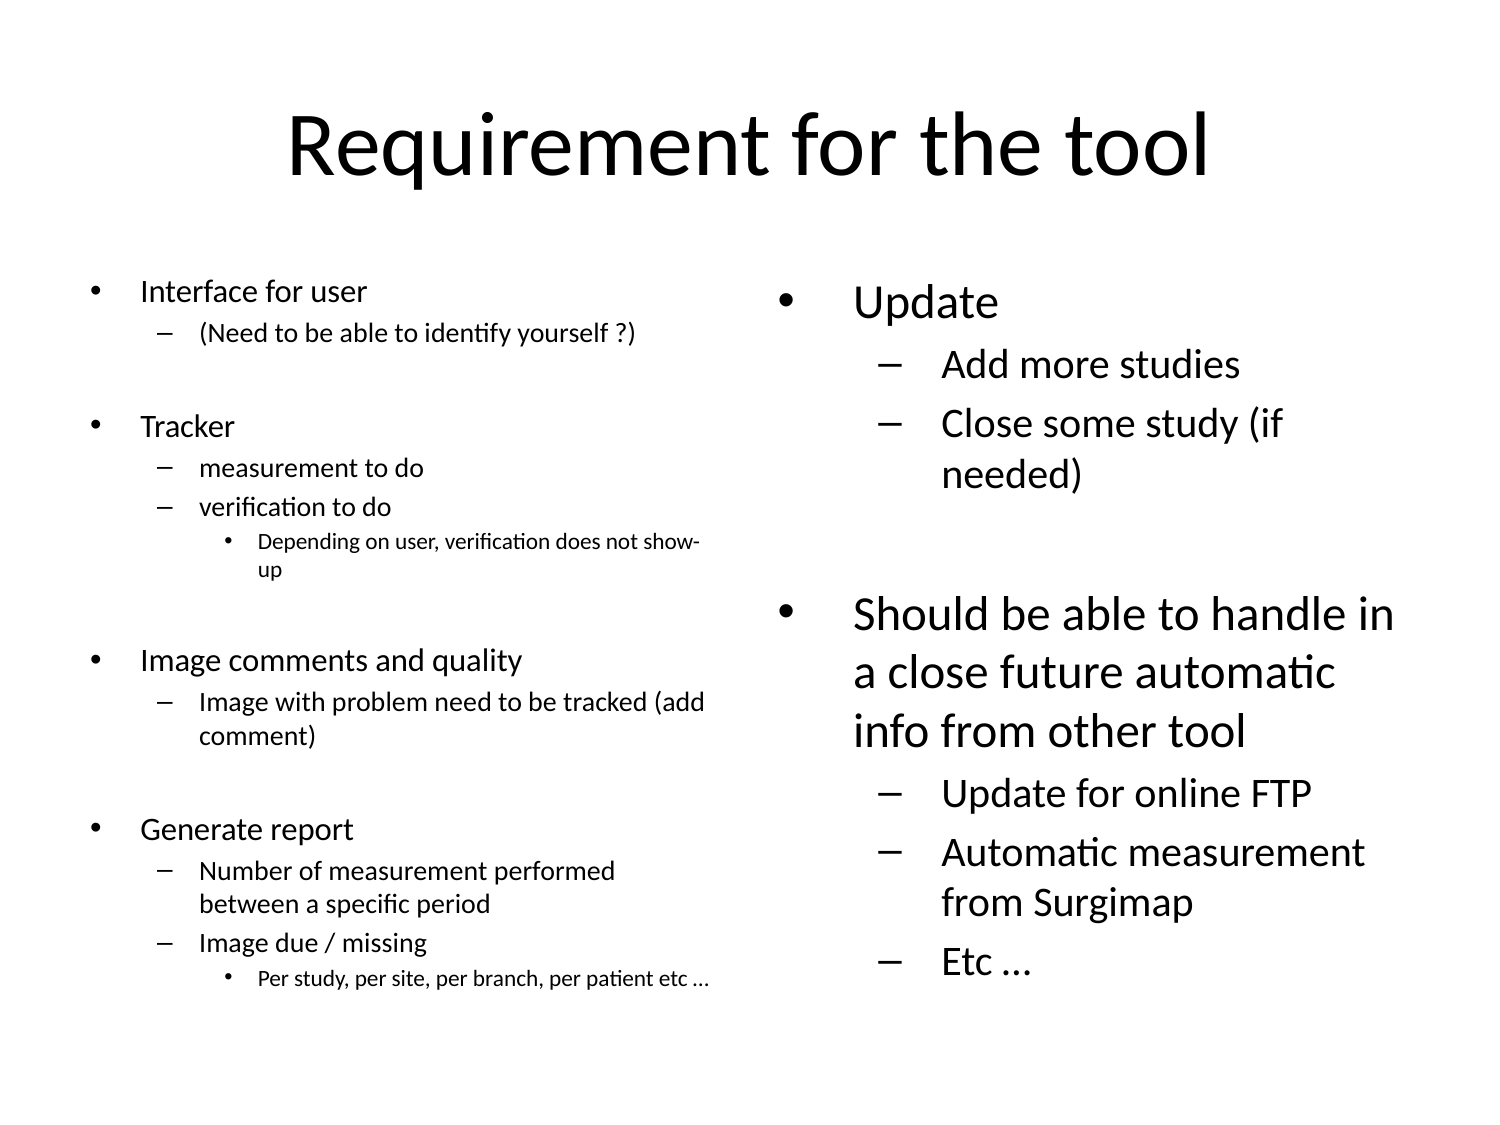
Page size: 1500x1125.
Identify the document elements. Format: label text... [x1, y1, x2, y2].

title Requirement for the tool [75, 45, 1425, 233]
list Interface for user (Need to be able to identify yourself ?) Tracker measurement to do verification to do Depending on user, verification does not show-up Image comments and quality Image with problem need to be tracked (add comment) Generate report Number of measurement performed between a specific period Image due / missing Per study, per site, per branch, per patient etc … [75, 262, 738, 1005]
list Update Add more studies Close some study (if needed) Should be able to handle in a close future automatic info from other tool Update for online FTP Automatic measurement from Surgimap Etc … [762, 262, 1425, 1005]
